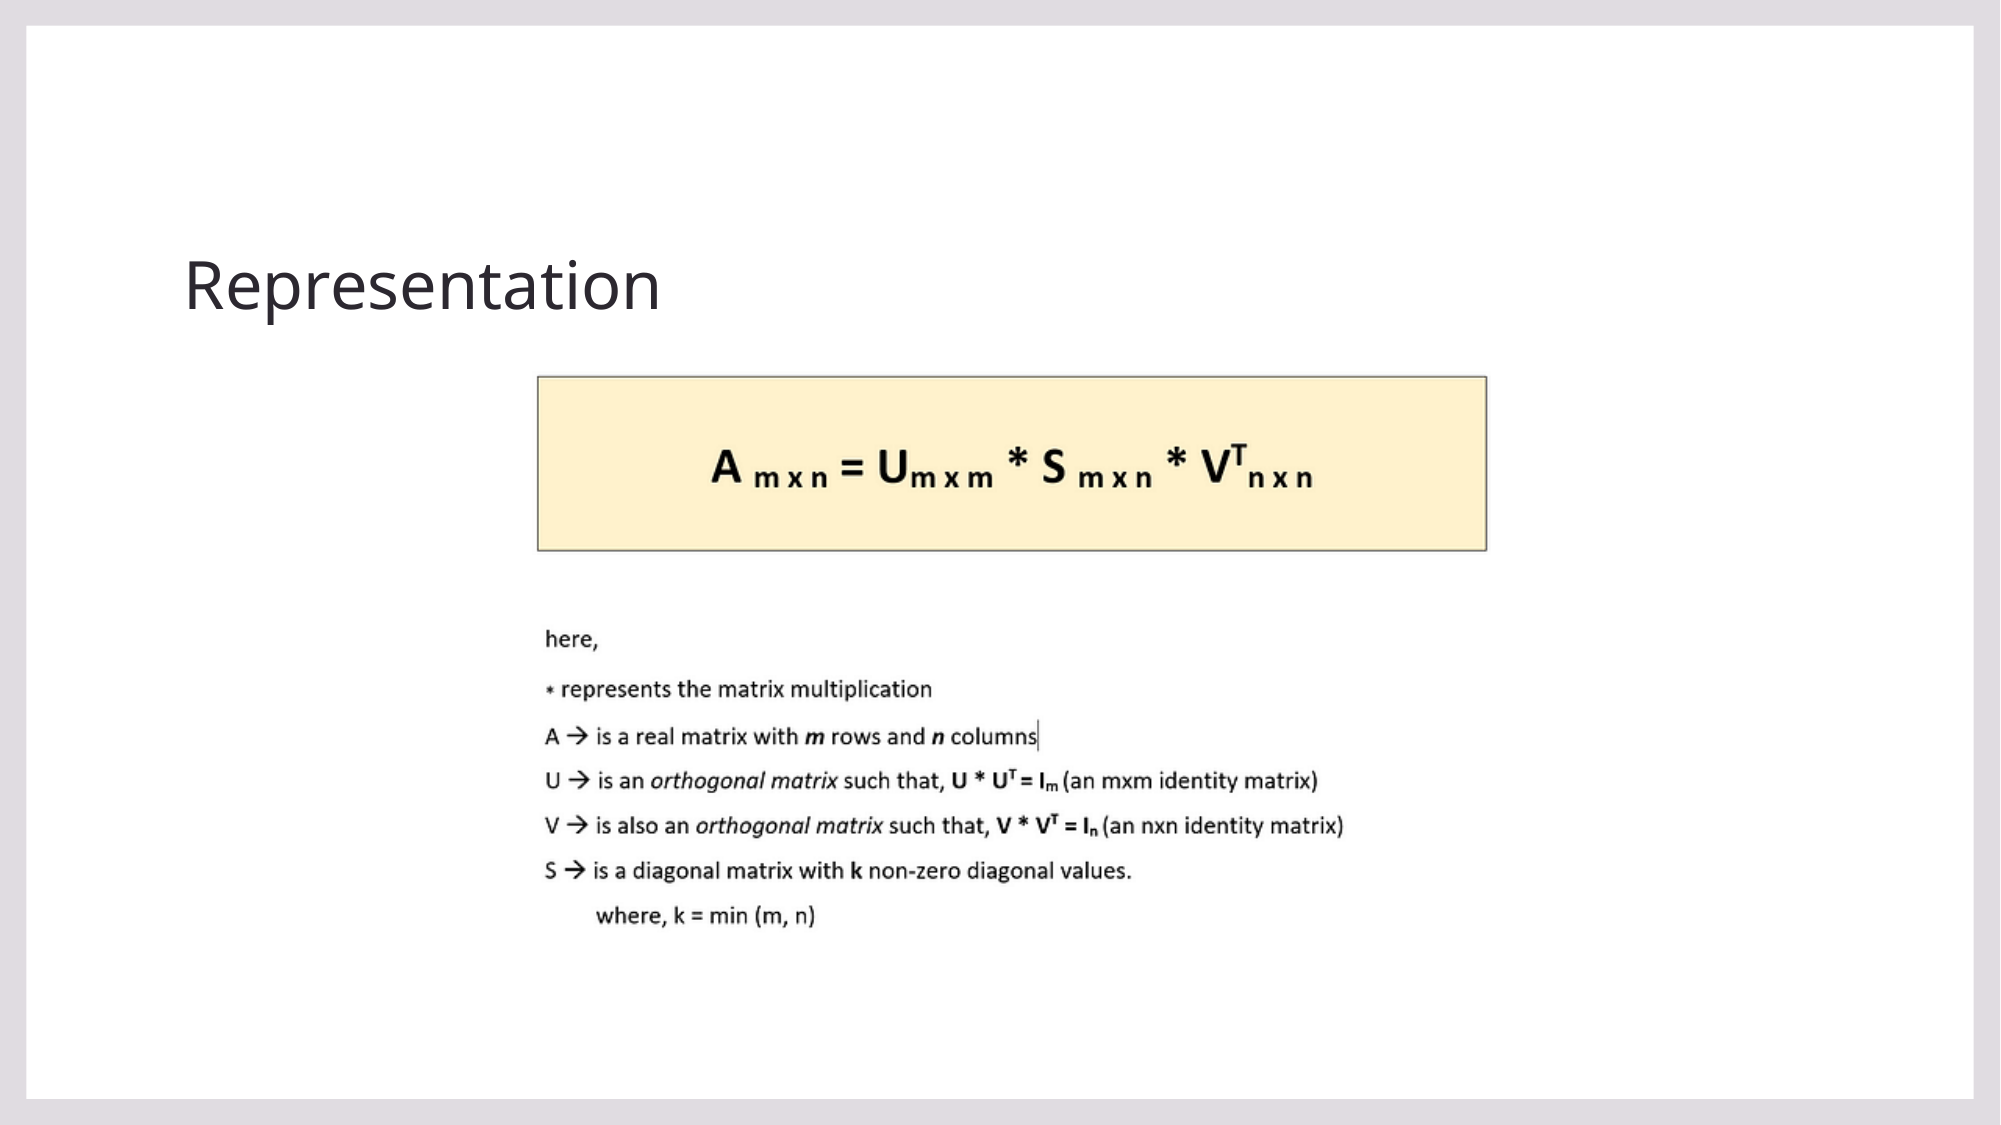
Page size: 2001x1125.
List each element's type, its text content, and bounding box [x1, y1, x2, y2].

title Representation [168, 118, 1832, 331]
picture [453, 342, 1547, 970]
